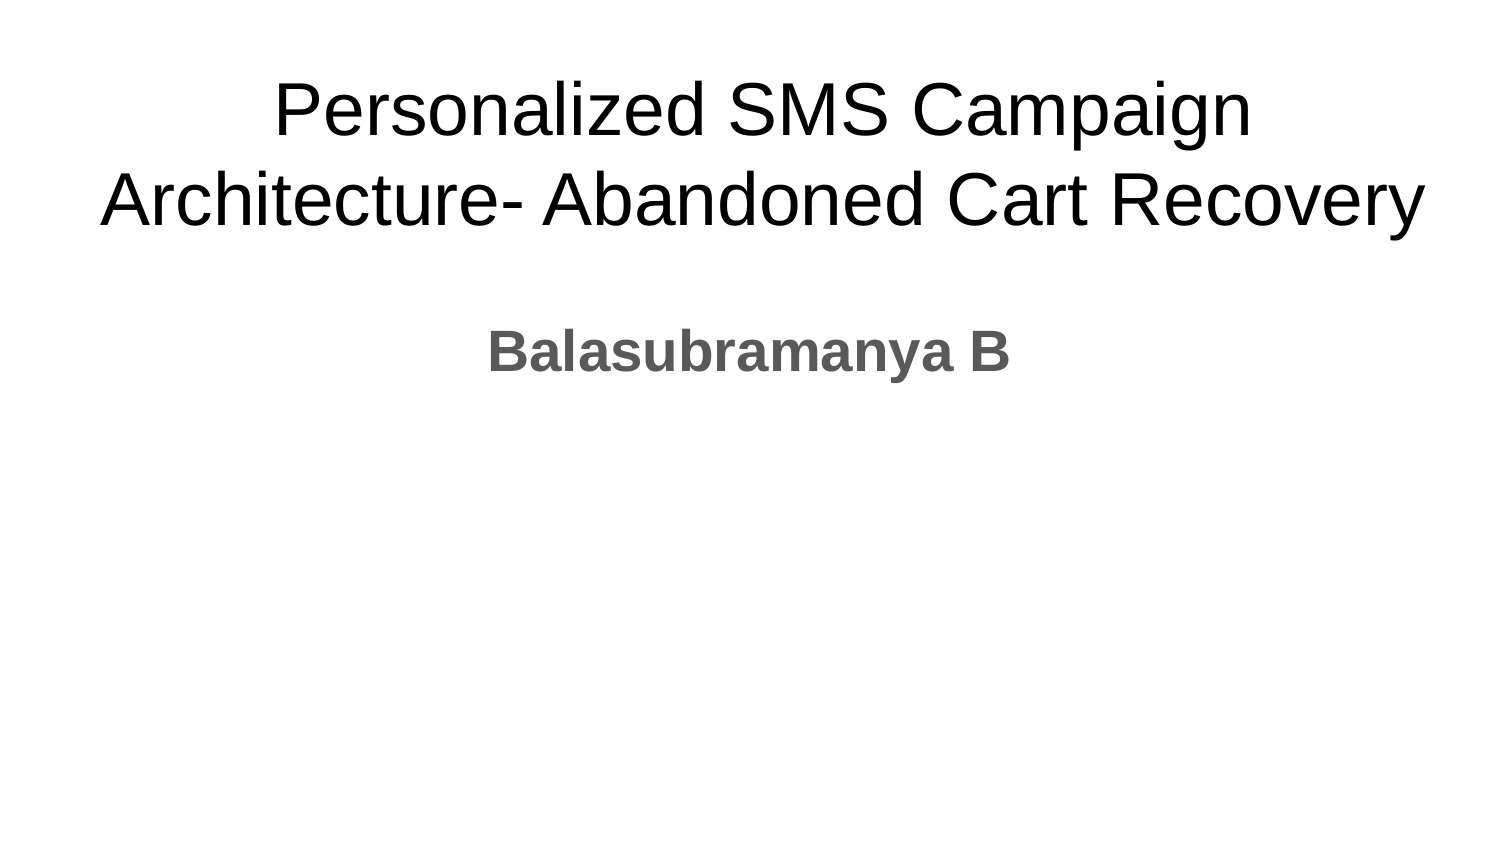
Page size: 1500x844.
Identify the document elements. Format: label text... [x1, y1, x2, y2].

subtitle Balasubramanya B [51, 298, 1449, 429]
title Personalized SMS Campaign Architecture- Abandoned Cart Recovery [39, 26, 1489, 256]
